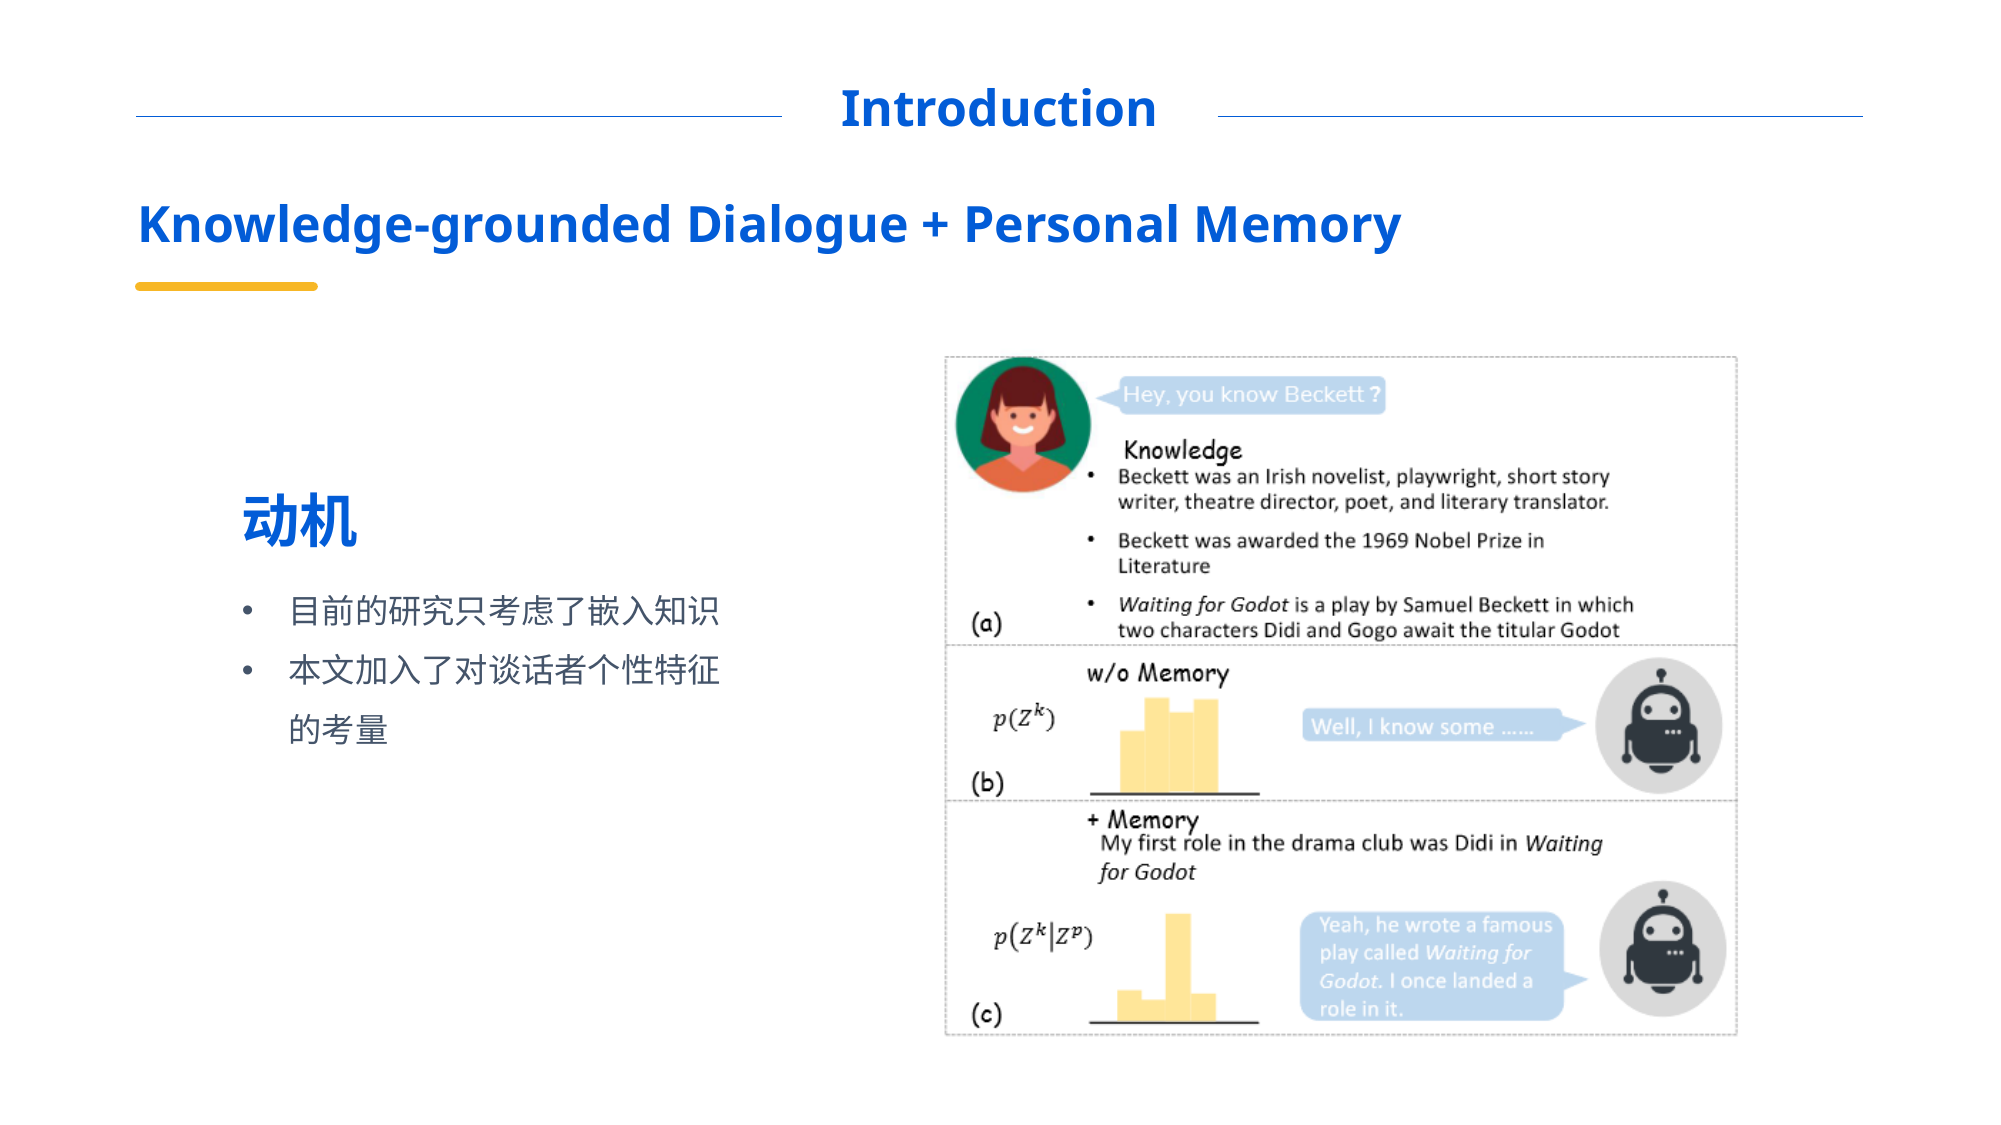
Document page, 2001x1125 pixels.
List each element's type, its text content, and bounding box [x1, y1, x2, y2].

text_box [133, 281, 319, 292]
text_box 动机 [226, 476, 410, 562]
text_box Knowledge-grounded Dialogue + Personal Memory [122, 185, 1844, 261]
text_box 目前的研究只考虑了嵌入知识 本文加入了对谈话者个性特征的考量 [227, 562, 747, 757]
list Introduction [785, 68, 1215, 145]
picture [912, 345, 1778, 1051]
